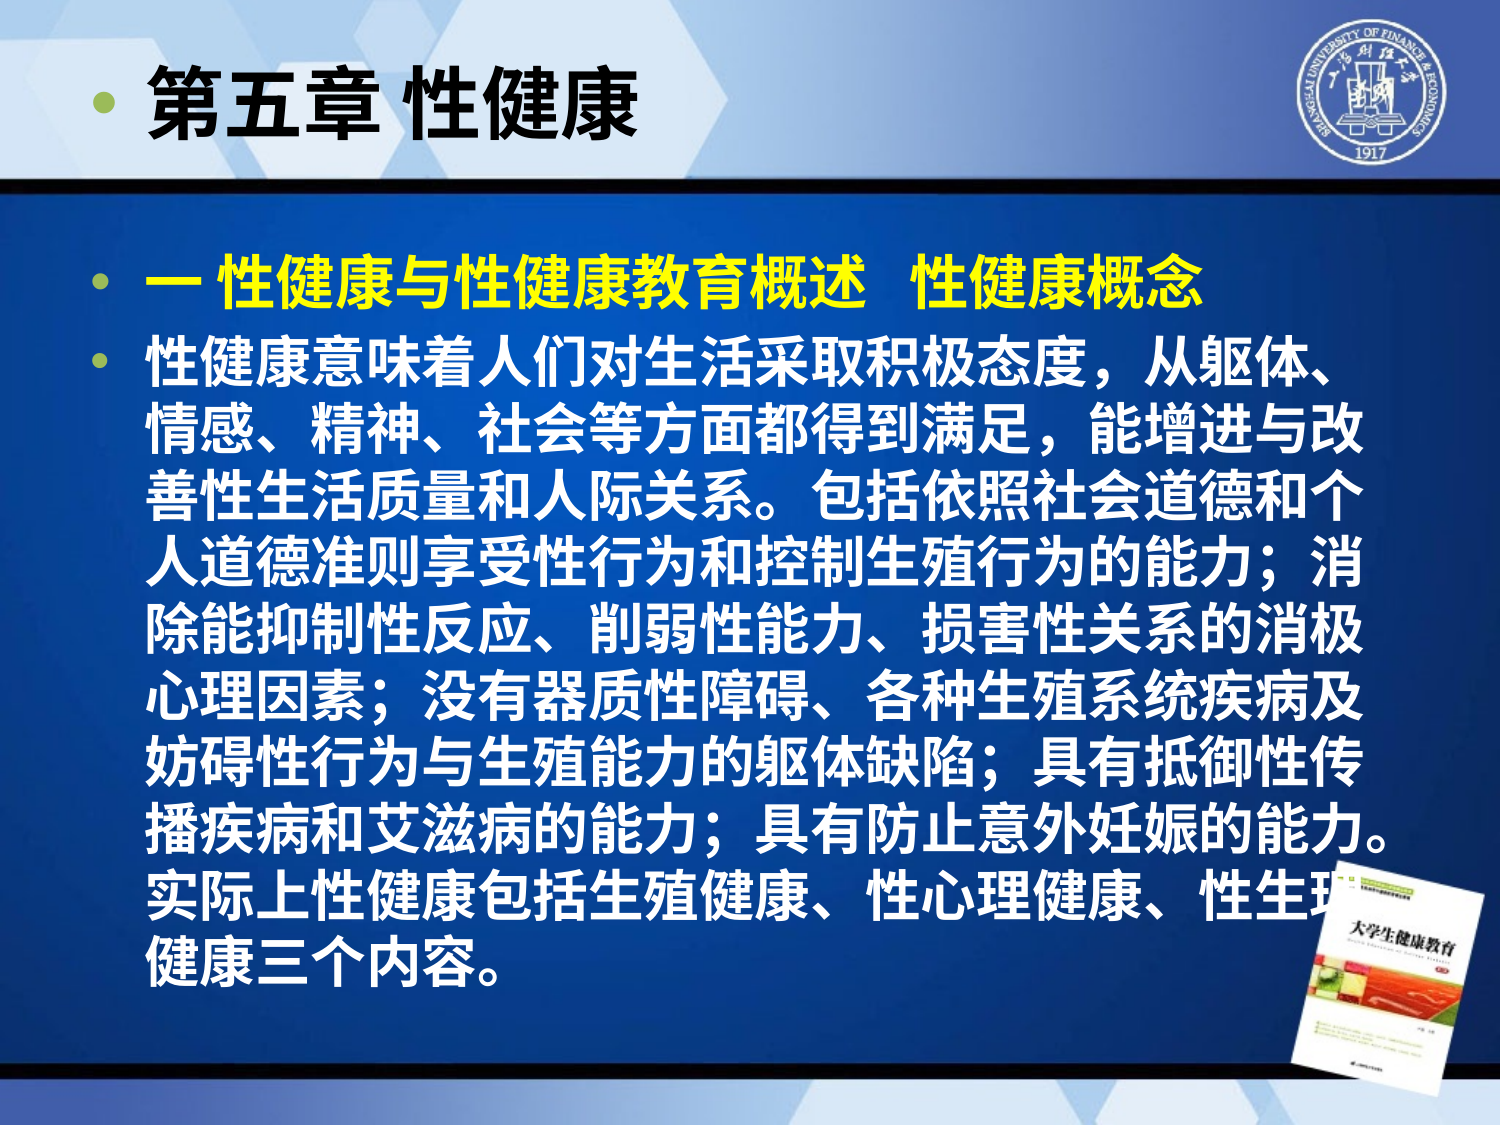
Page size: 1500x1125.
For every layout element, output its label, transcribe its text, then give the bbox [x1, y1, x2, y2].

list 第五章 性健康 一 性健康与性健康教育概述 性健康概念 性健康意味着人们对生活采取积极态度，从躯体、情感、精神、社会等方面都得到满足，能增进与改善性生活质量和人际关系。包括依照社会道德和个人道德准则享受性行为和控制生殖行为的能力；消除能抑制性反应、削弱性能力、损害性关系的消极心理因素；没有器质性障碍、各种生殖系统疾病及妨碍性行为与生殖能力的躯体缺陷；具有抵御性传播疾病和艾滋病的能力；具有防止意外妊娠的能力。实际上性健康包括生殖健康、性心理健康、性生理健康三个内容。 [75, 46, 1425, 1005]
picture [0, 0, 1500, 1125]
